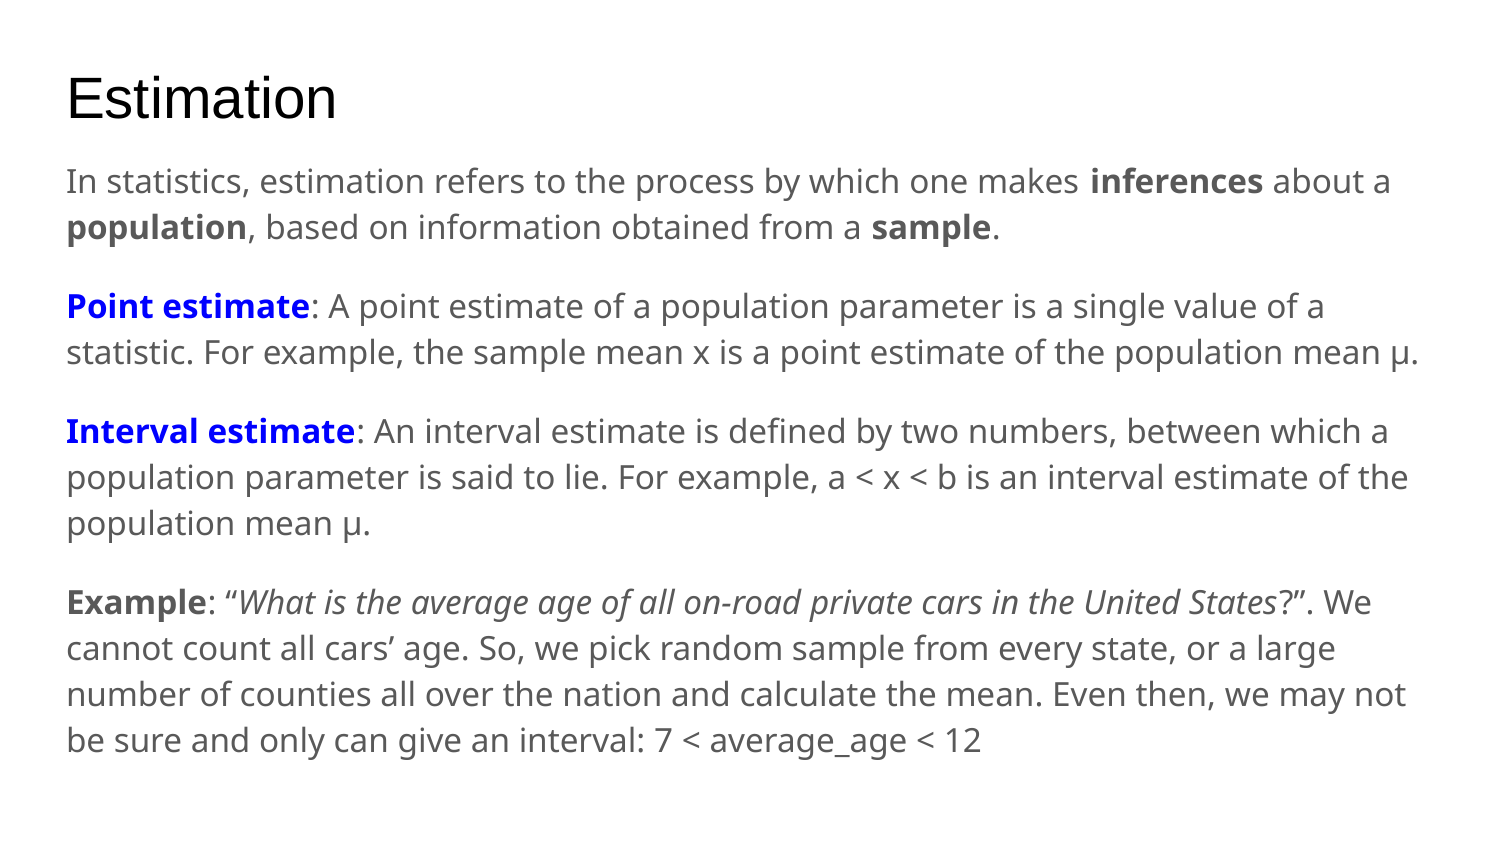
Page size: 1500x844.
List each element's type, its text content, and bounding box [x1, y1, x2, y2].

title Estimation [51, 45, 1449, 139]
list In statistics, estimation refers to the process by which one makes inferences about a population, based on information obtained from a sample. Point estimate: A point estimate of a population parameter is a single value of a statistic. For example, the sample mean x is a point estimate of the population mean μ. Interval estimate: An interval estimate is defined by two numbers, between which a population parameter is said to lie. For example, a < x < b is an interval estimate of the population mean μ. Example: “What is the average age of all on-road private cars in the United States?”. We cannot count all cars’ age. So, we pick random sample from every state, or a large number of counties all over the nation and calculate the mean. Even then, we may not be sure and only can give an interval: 7 < average_age < 12 [51, 139, 1449, 800]
